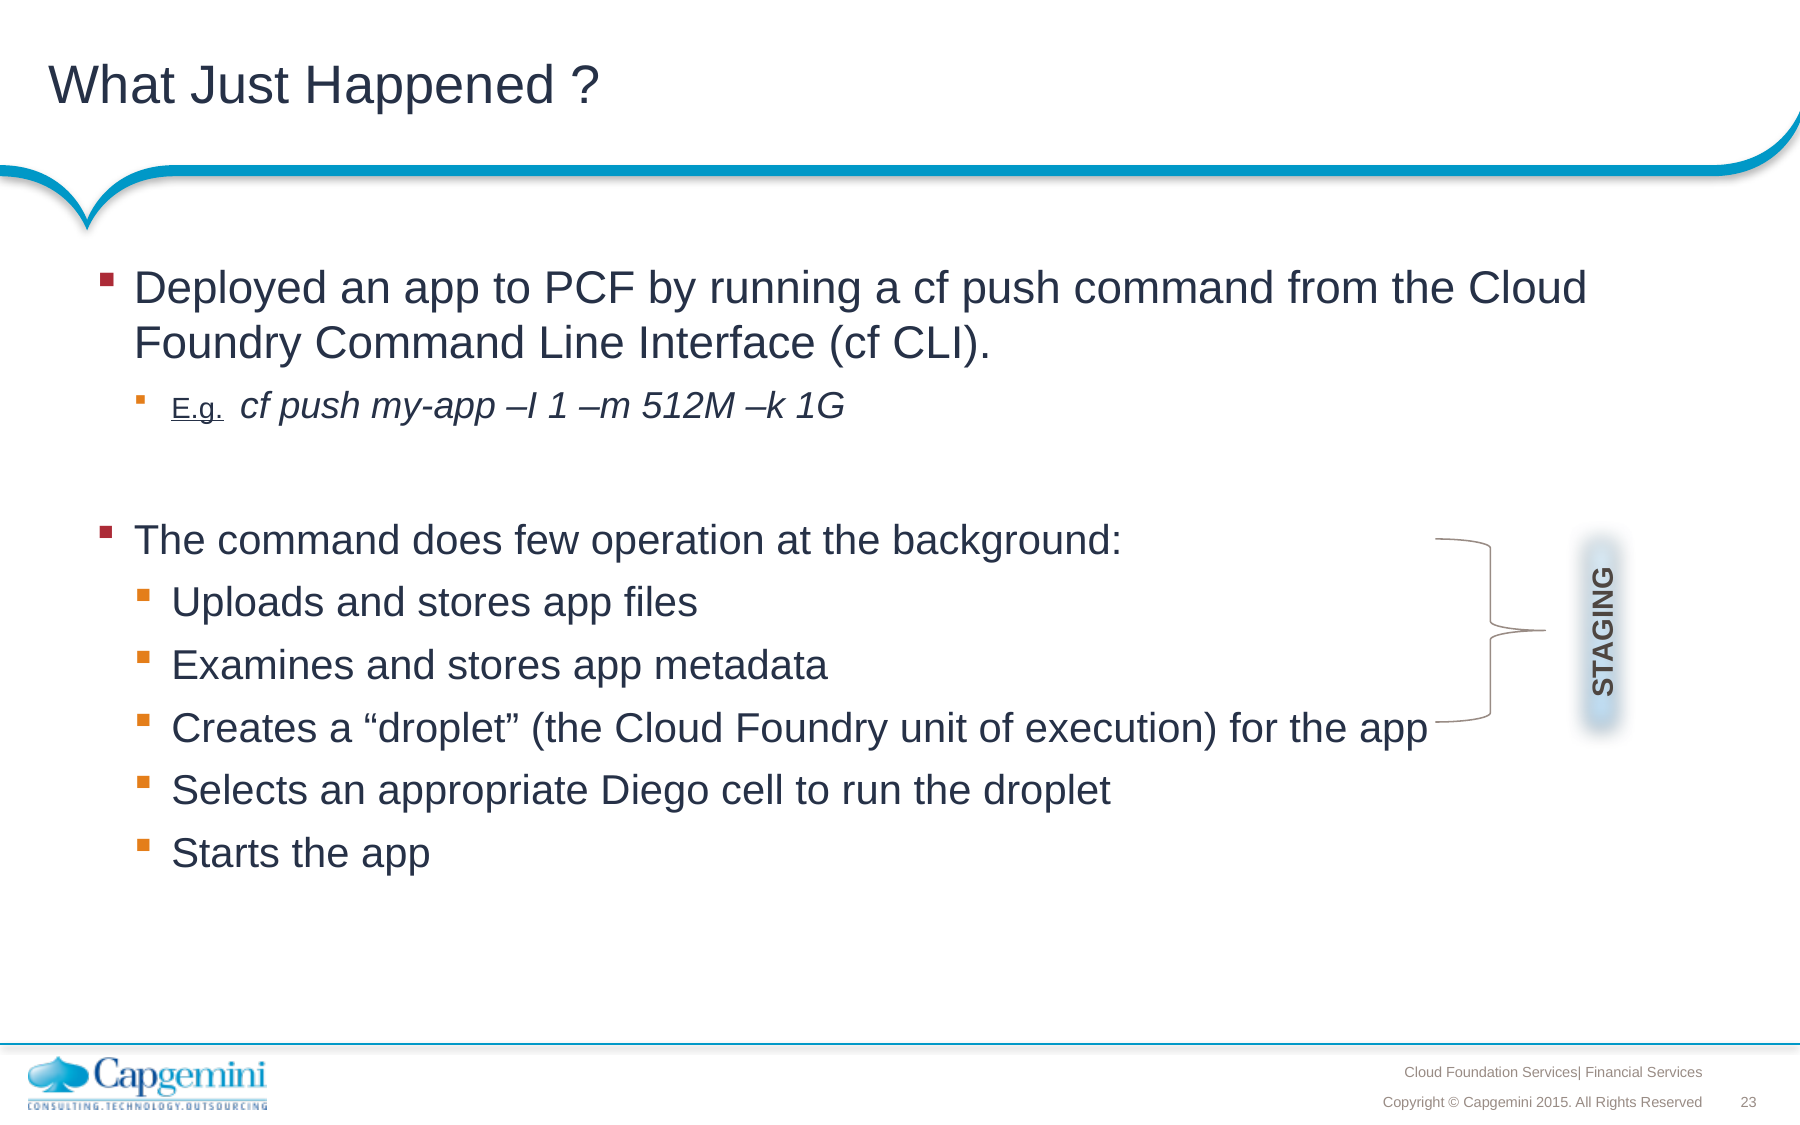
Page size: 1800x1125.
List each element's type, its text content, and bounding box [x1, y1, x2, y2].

text_box [1435, 538, 1547, 723]
list Deployed an app to PCF by running a cf push command from the Cloud Foundry Command Line Interface (cf CLI). E.g. cf push my-app –I 1 –m 512M –k 1G The command does few operation at the background: Uploads and stores app files Examines and stores app metadata Creates a “droplet” (the Cloud Foundry unit of execution) for the app Selects an appropriate Diego cell to run the droplet Starts the app [58, 246, 1742, 1030]
picture [28, 1056, 267, 1110]
title What Just Happened ? [0, 0, 1800, 165]
